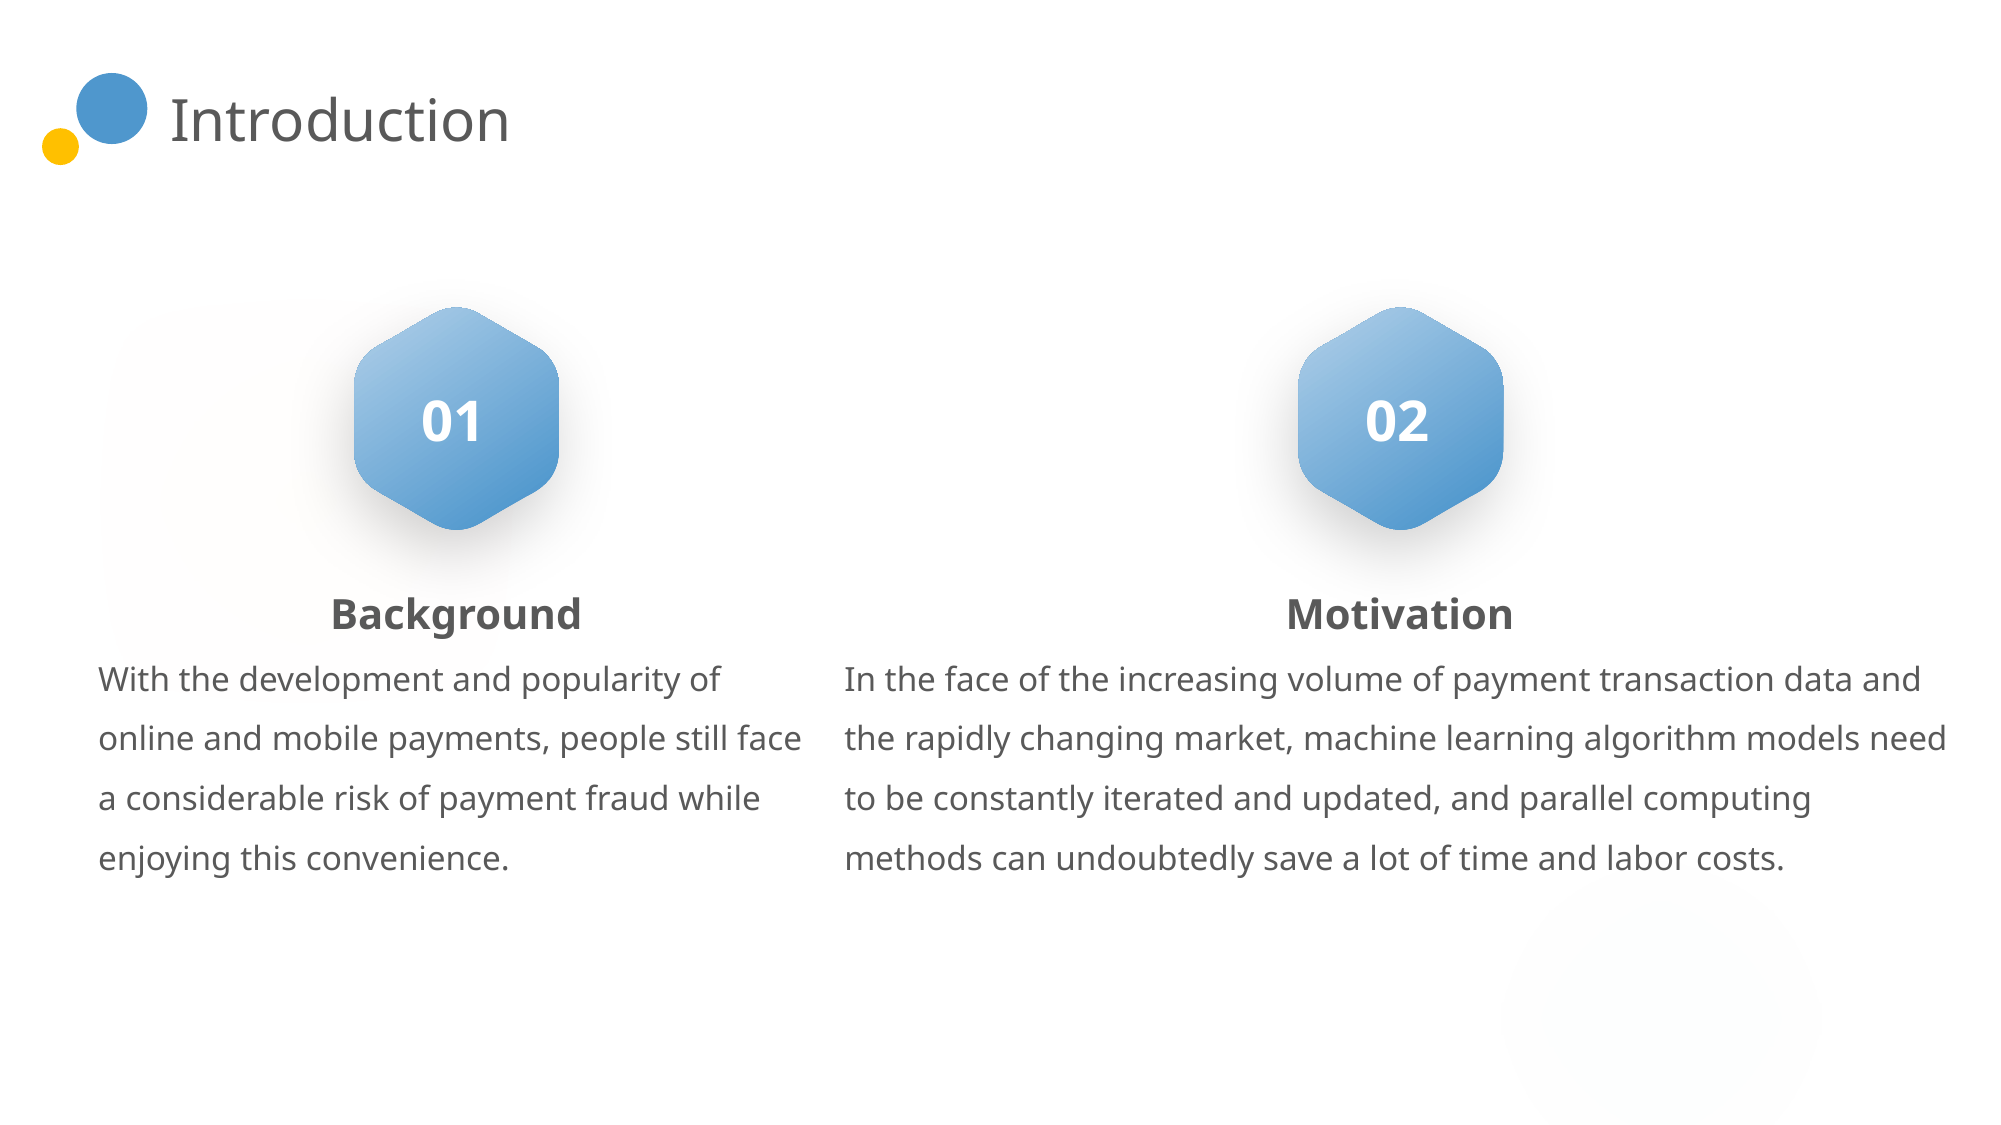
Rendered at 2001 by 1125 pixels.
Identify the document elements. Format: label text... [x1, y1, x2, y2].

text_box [42, 72, 577, 166]
text_box Background With the development and popularity of online and mobile payments, people still face a considerable risk of payment fraud while enjoying this convenience. [83, 555, 829, 885]
text_box 02 [1318, 347, 1477, 490]
text_box [353, 306, 560, 531]
text_box [1297, 306, 1505, 531]
text_box 01 [374, 347, 533, 490]
text_box Motivation In the face of the increasing volume of payment transaction data and the rapidly changing market, machine learning algorithm models need to be constantly iterated and updated, and parallel computing methods can undoubtedly save a lot of time and labor costs. [829, 555, 1971, 885]
